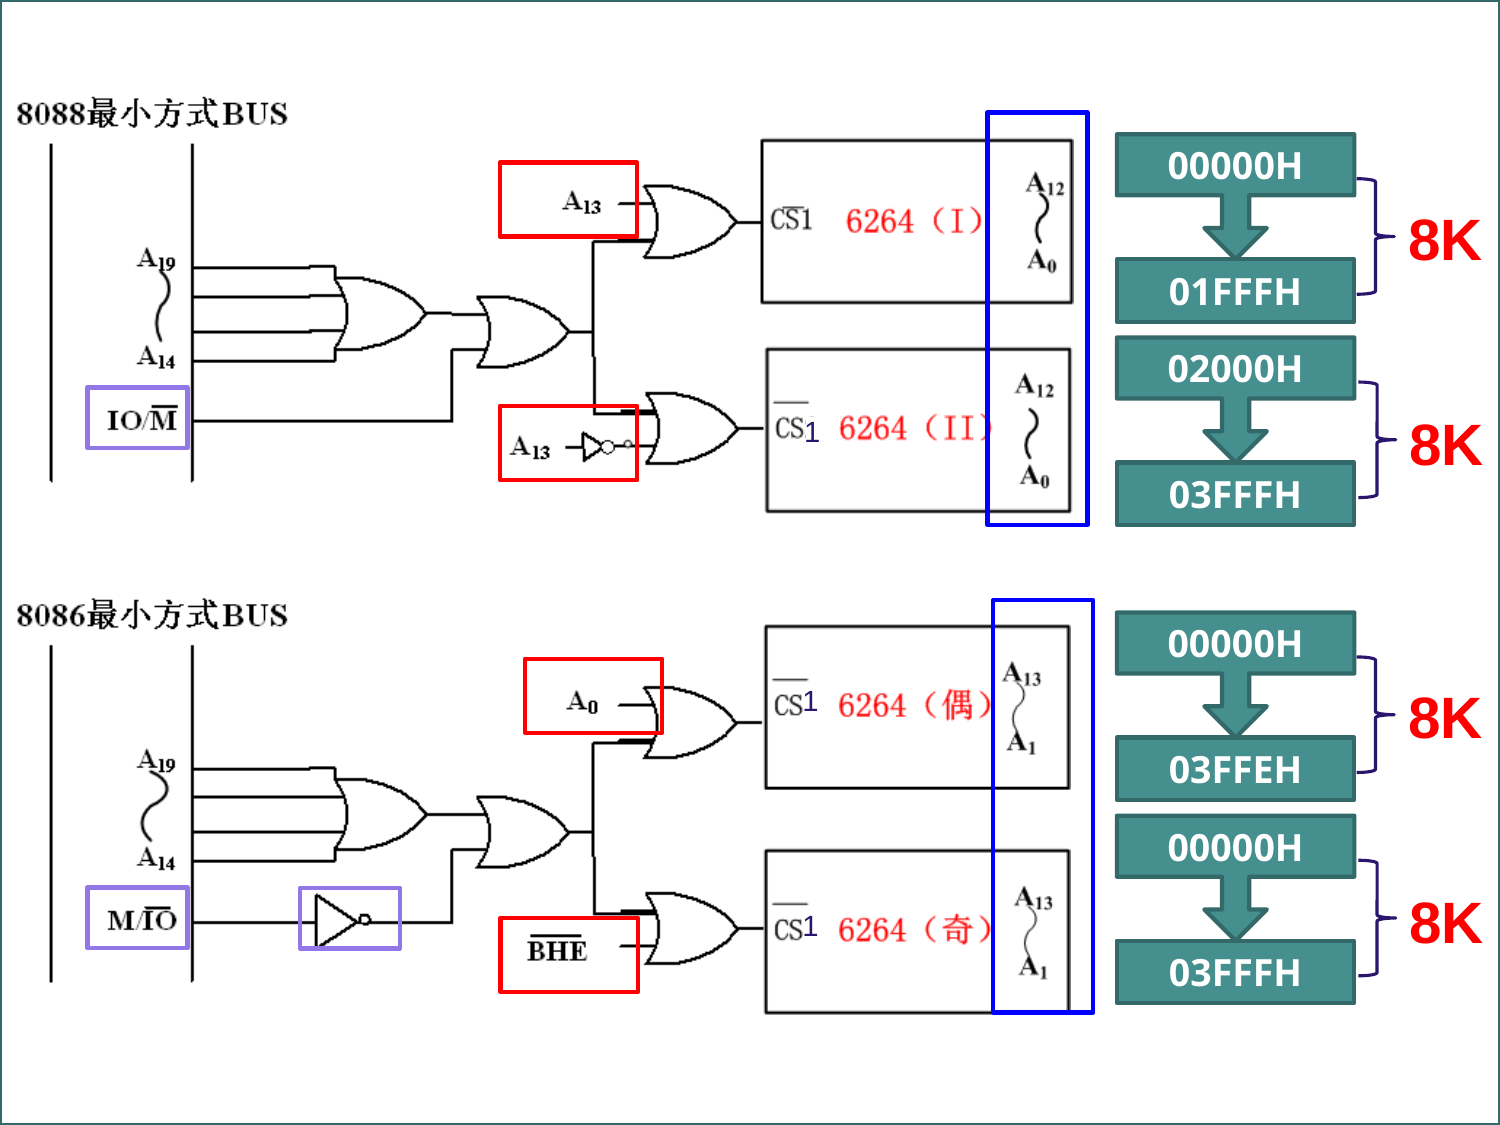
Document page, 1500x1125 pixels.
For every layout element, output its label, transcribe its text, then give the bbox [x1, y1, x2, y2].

text_box 8K [1393, 672, 1498, 758]
text_box 00000H [1114, 813, 1357, 939]
picture [12, 49, 1075, 1063]
text_box 8K [1393, 194, 1498, 279]
text_box 8K [1394, 399, 1500, 485]
text_box 01FFFH [1115, 257, 1356, 324]
text_box [1356, 177, 1393, 296]
text_box [1079, 110, 1090, 527]
text_box [0, 0, 1500, 1125]
text_box [1076, 598, 1095, 1015]
text_box 8K [1394, 878, 1500, 963]
text_box 00000H [1114, 132, 1357, 257]
text_box 03FFFH [1115, 460, 1356, 527]
text_box 02000H [1114, 335, 1357, 460]
text_box 03FFEH [1115, 735, 1356, 802]
text_box 00000H [1114, 610, 1357, 735]
text_box [1358, 381, 1394, 499]
text_box [1356, 656, 1393, 774]
text_box 03FFFH [1115, 939, 1356, 1005]
text_box [1358, 859, 1394, 977]
